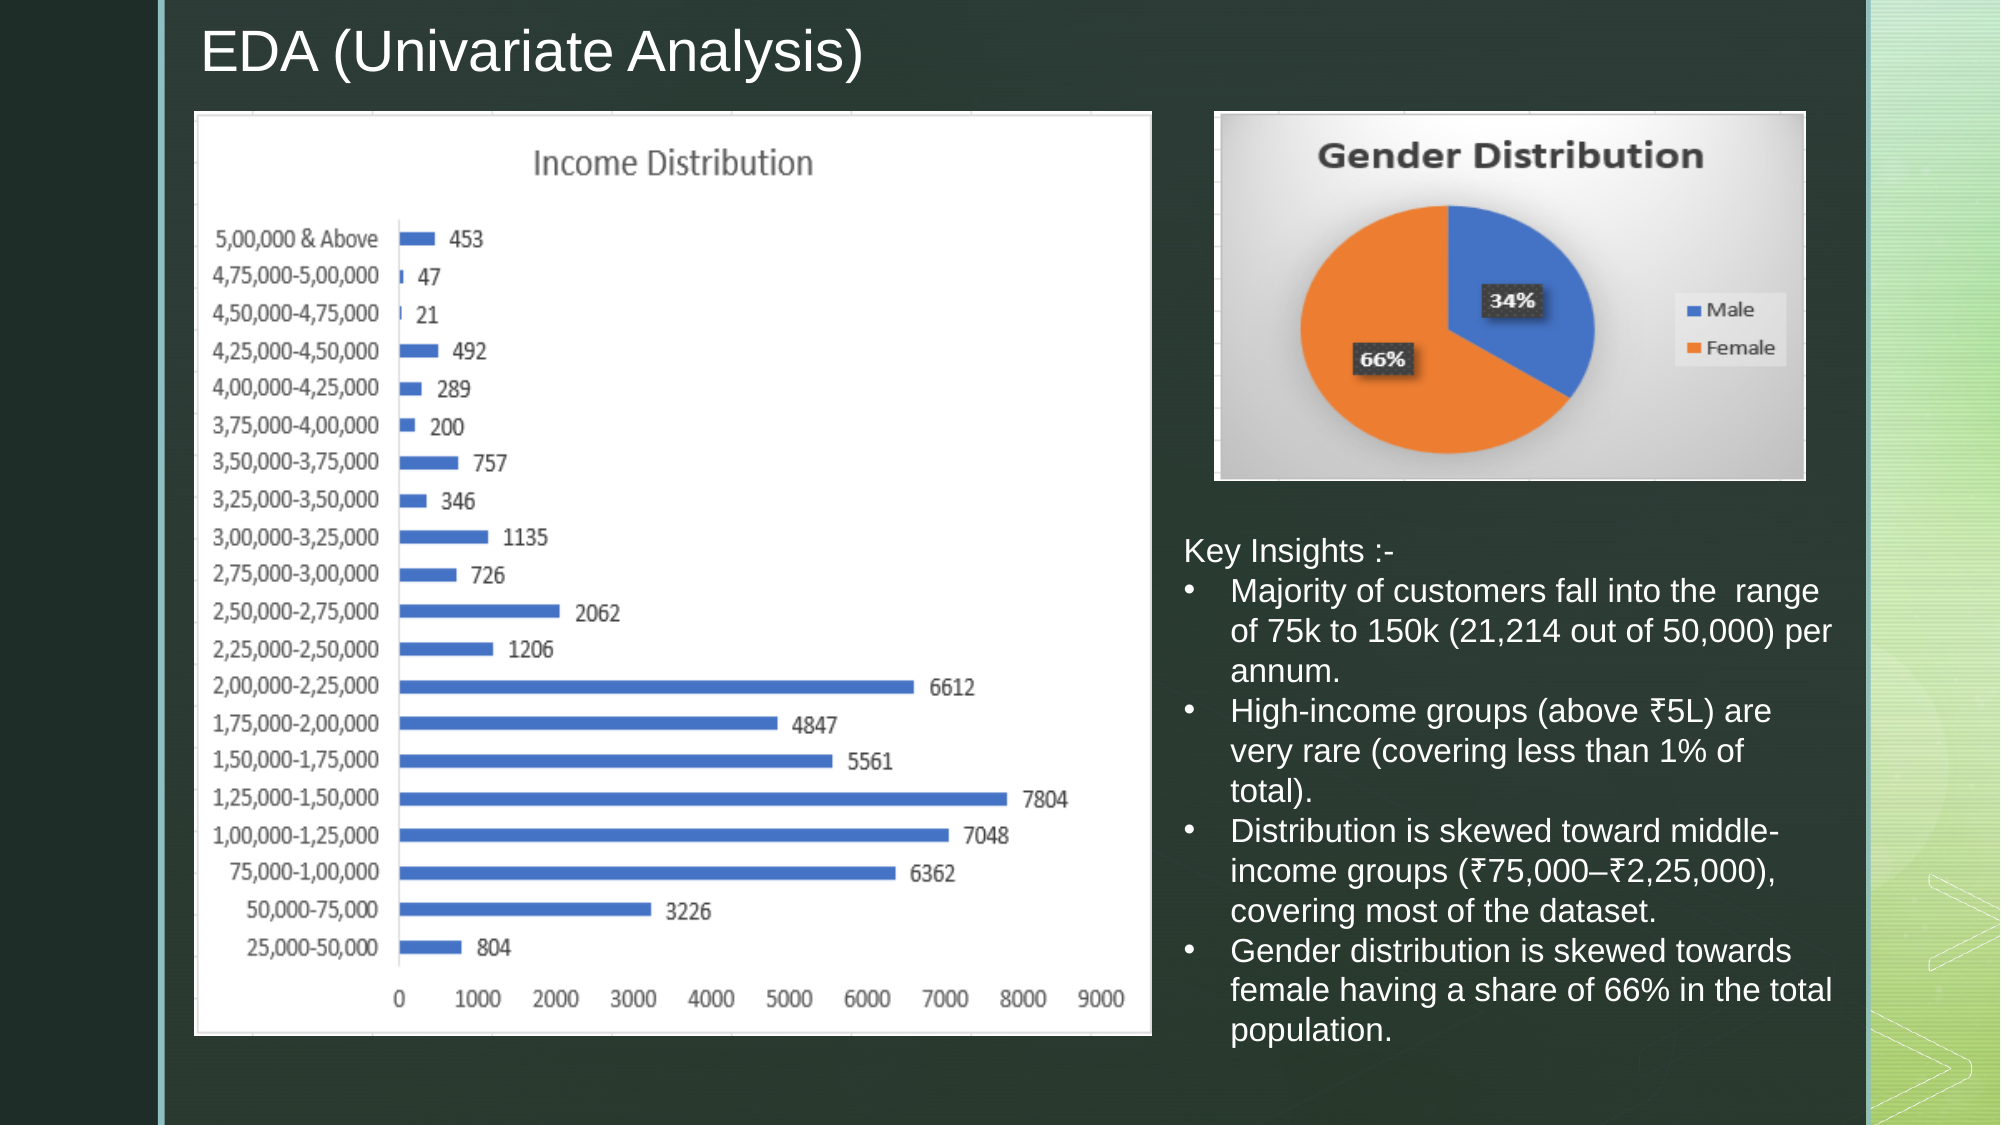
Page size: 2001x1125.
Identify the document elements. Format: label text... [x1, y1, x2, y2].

picture [1871, 0, 2001, 1125]
title EDA (Univariate Analysis) [184, 13, 1491, 112]
picture [194, 110, 1152, 1036]
text_box Key Insights :- Majority of customers fall into the range of 75k to 150k (21,214 out of 50,000) per annum. High-income groups (above ₹5L) are very rare (covering less than 1% of total). Distribution is skewed toward middle-income groups (₹75,000–₹2,25,000), covering most of the dataset. Gender distribution is skewed towards female having a share of 66% in the total population. [1168, 522, 1852, 1056]
picture [1213, 110, 1806, 481]
